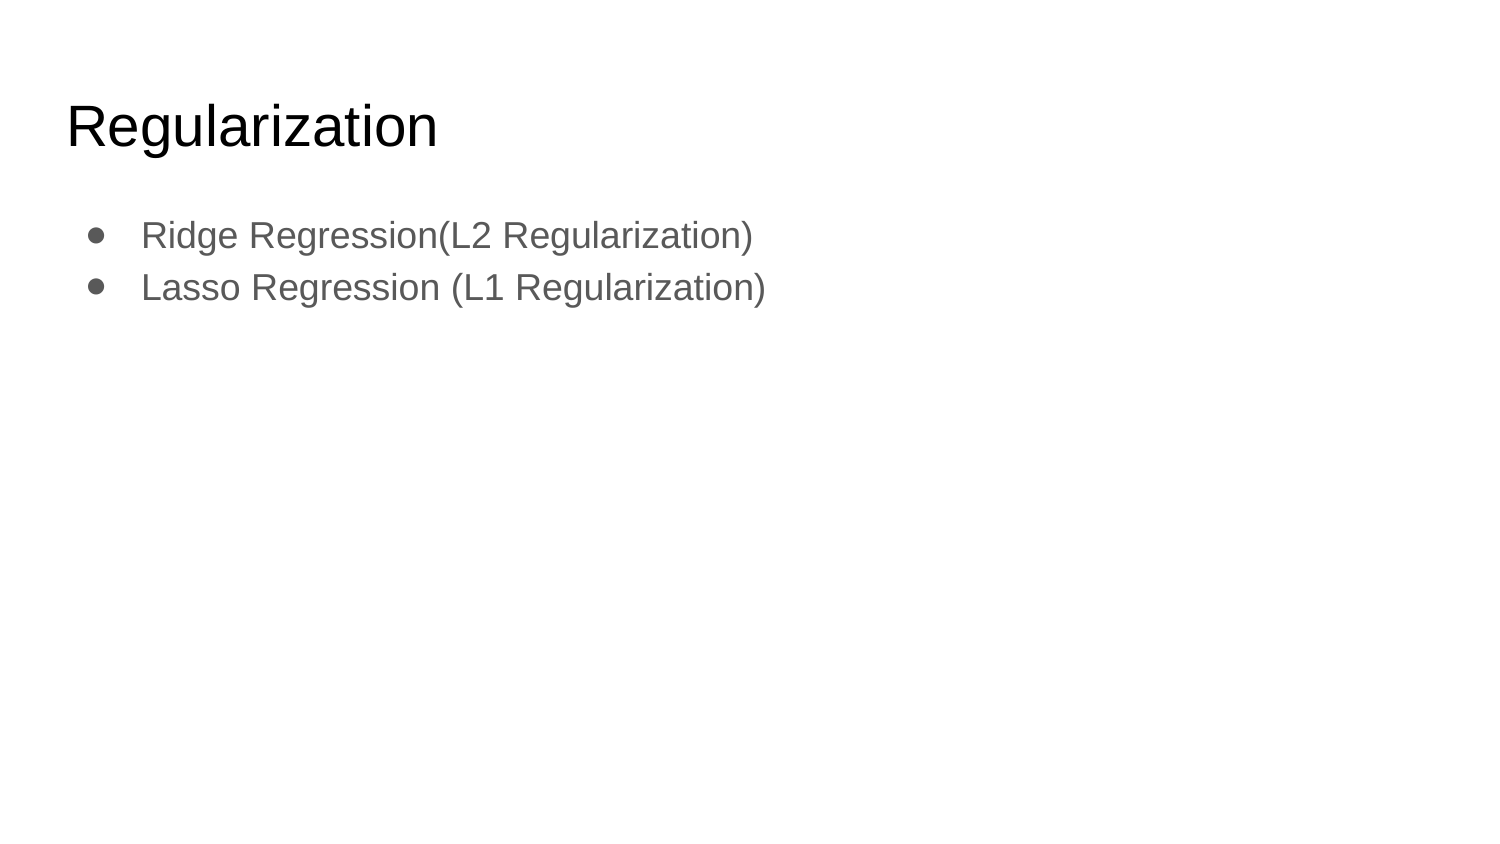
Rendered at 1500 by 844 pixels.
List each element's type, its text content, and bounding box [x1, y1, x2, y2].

title Regularization [51, 72, 1449, 167]
list Ridge Regression(L2 Regularization) Lasso Regression (L1 Regularization) [51, 189, 1449, 750]
